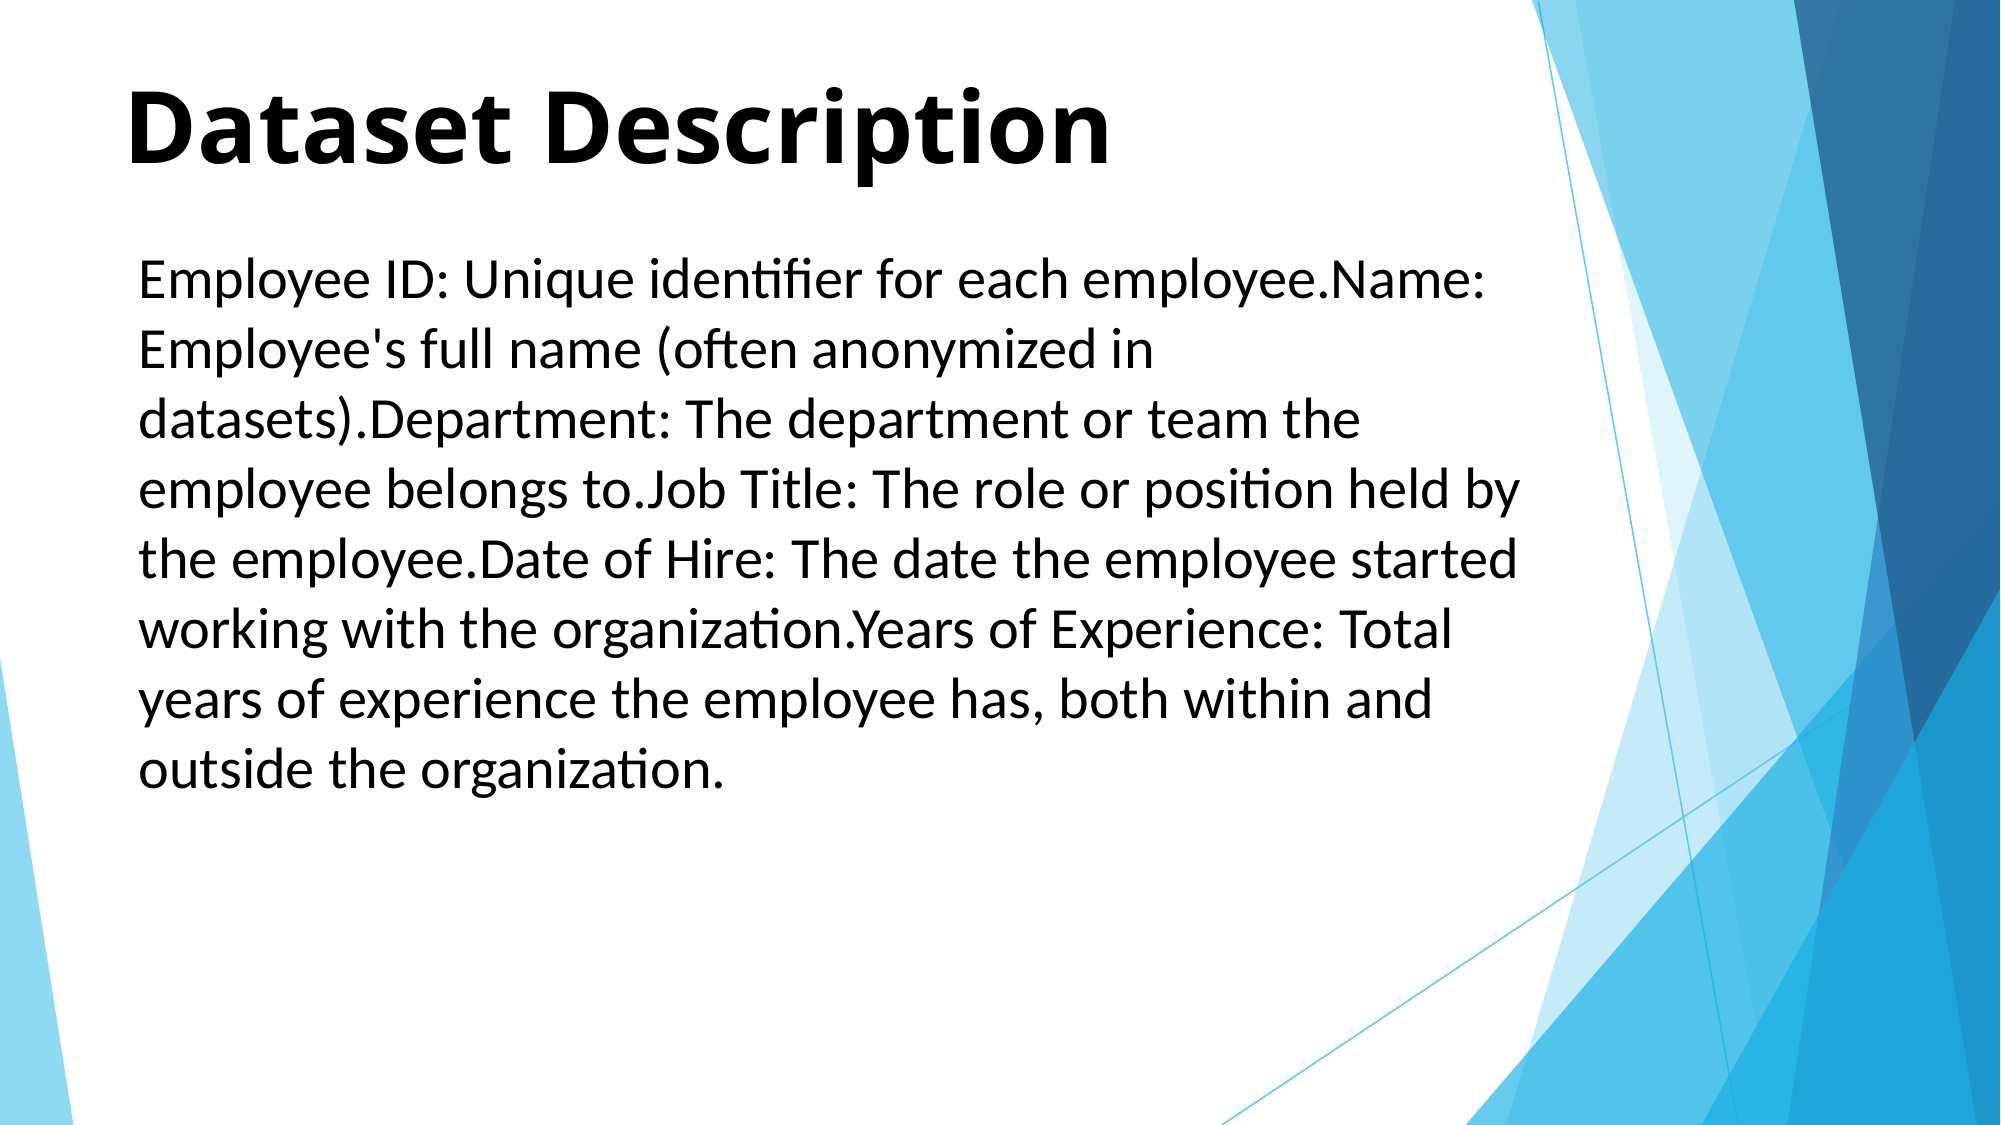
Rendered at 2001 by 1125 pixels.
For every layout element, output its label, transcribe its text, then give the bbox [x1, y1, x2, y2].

title Dataset Description [123, 63, 1877, 188]
text_box Employee ID: Unique identifier for each employee.Name: Employee's full name (often anonymized in datasets).Department: The department or team the employee belongs to.Job Title: The role or position held by the employee.Date of Hire: The date the employee started working with the organization.Years of Experience: Total years of experience the employee has, both within and outside the organization. [123, 233, 1579, 892]
